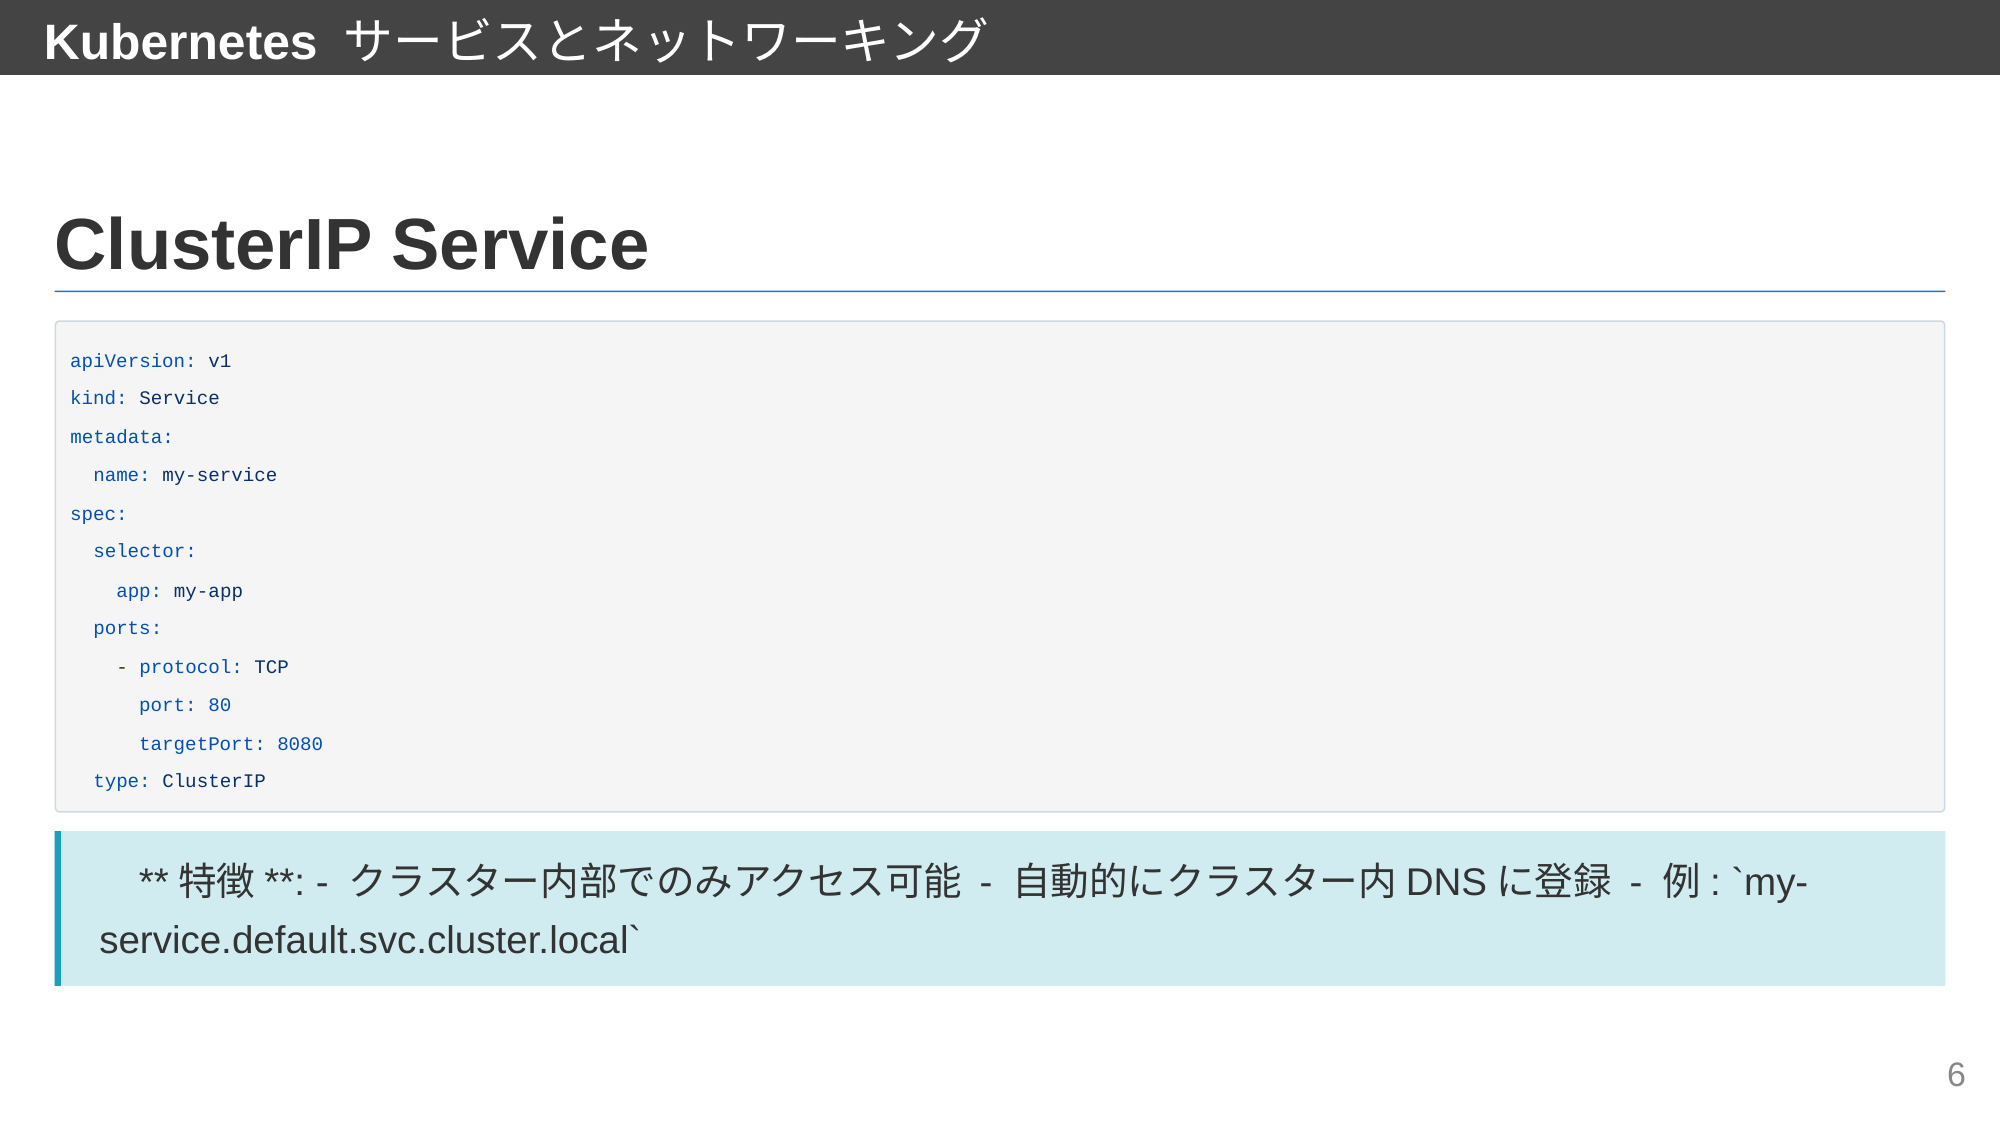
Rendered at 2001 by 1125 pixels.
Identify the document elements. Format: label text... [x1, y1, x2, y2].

text_box spec: [70, 501, 128, 523]
text_box [54, 831, 61, 986]
text_box name: my-service [70, 462, 278, 484]
text_box metadata: [70, 424, 174, 447]
text_box type: ClusterIP [70, 768, 266, 791]
text_box ClusterIP Service [54, 196, 652, 278]
text_box [0, 0, 2000, 75]
text_box targetPort: 8080 [70, 730, 324, 753]
text_box port: 80 [70, 691, 232, 714]
text_box **特徴**: - クラスター内部でのみアクセス可能 - ⾃動的にクラスター内DNSに登録 - 例: `my- [128, 857, 1810, 901]
text_box ports: [70, 615, 163, 638]
text_box selector: [70, 538, 197, 561]
text_box - protocol: TCP [70, 654, 289, 677]
text_box [55, 321, 1945, 812]
text_box Kubernetes サービスとネットワーキング [43, 9, 990, 66]
text_box service.default.svc.cluster.local` [99, 915, 644, 959]
text_box [61, 831, 1946, 986]
text_box 6 [1947, 1052, 1981, 1091]
text_box app: my-app [70, 577, 243, 600]
text_box kind: Service [70, 385, 220, 408]
text_box apiVersion: v1 [70, 348, 232, 370]
text_box [0, 75, 2000, 1125]
